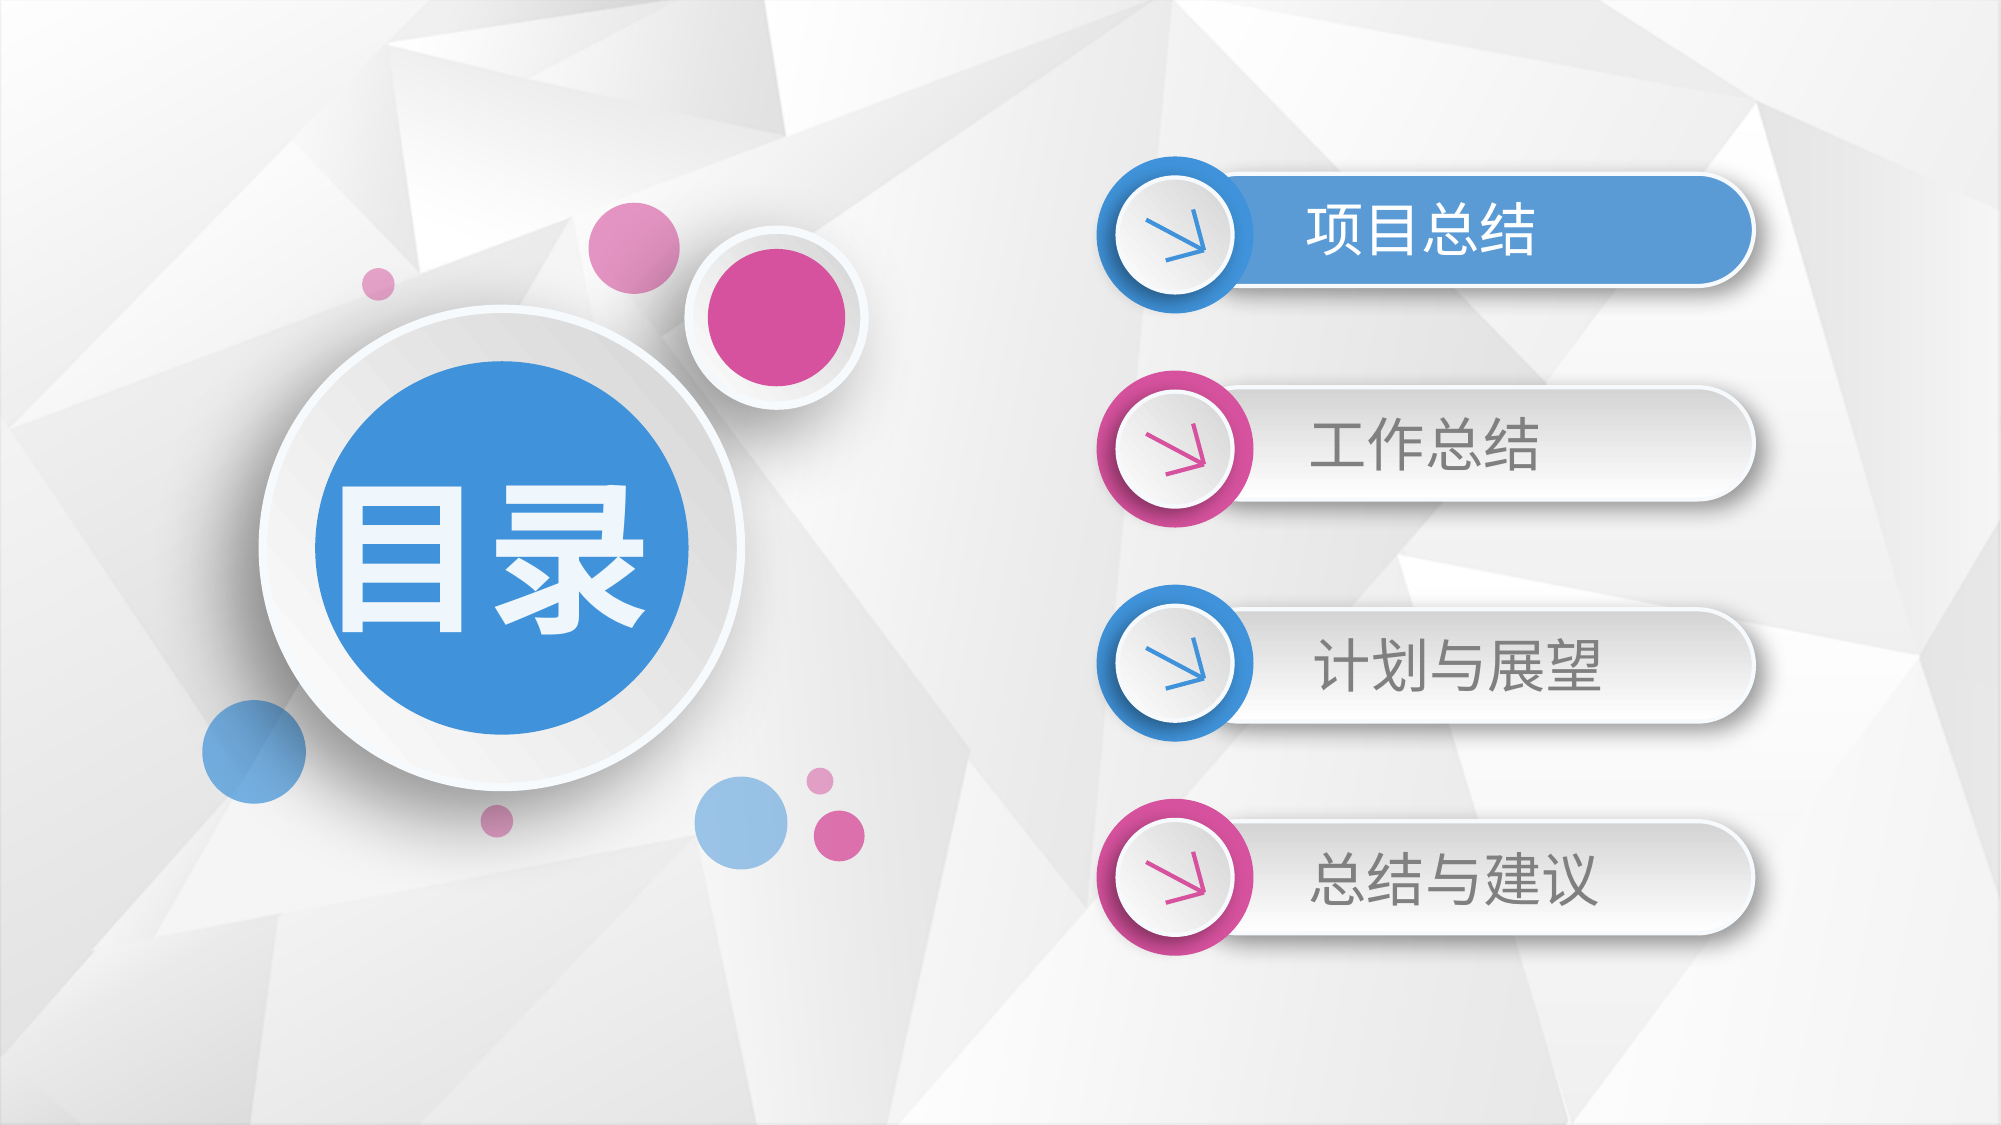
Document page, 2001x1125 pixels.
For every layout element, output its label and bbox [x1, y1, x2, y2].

picture [0, 0, 2001, 1125]
text_box [1254, 821, 1754, 934]
text_box [693, 775, 789, 871]
text_box [812, 809, 866, 863]
text_box [1096, 370, 1254, 528]
text_box [1096, 156, 1254, 314]
text_box [1096, 584, 1254, 742]
text_box [361, 267, 396, 300]
text_box [201, 717, 280, 805]
text_box [1254, 609, 1754, 722]
text_box [587, 201, 676, 291]
text_box [1096, 798, 1254, 956]
text_box [805, 766, 835, 796]
text_box [1254, 173, 1754, 286]
text_box [1254, 387, 1754, 500]
text_box [262, 308, 741, 788]
text_box [688, 229, 865, 406]
